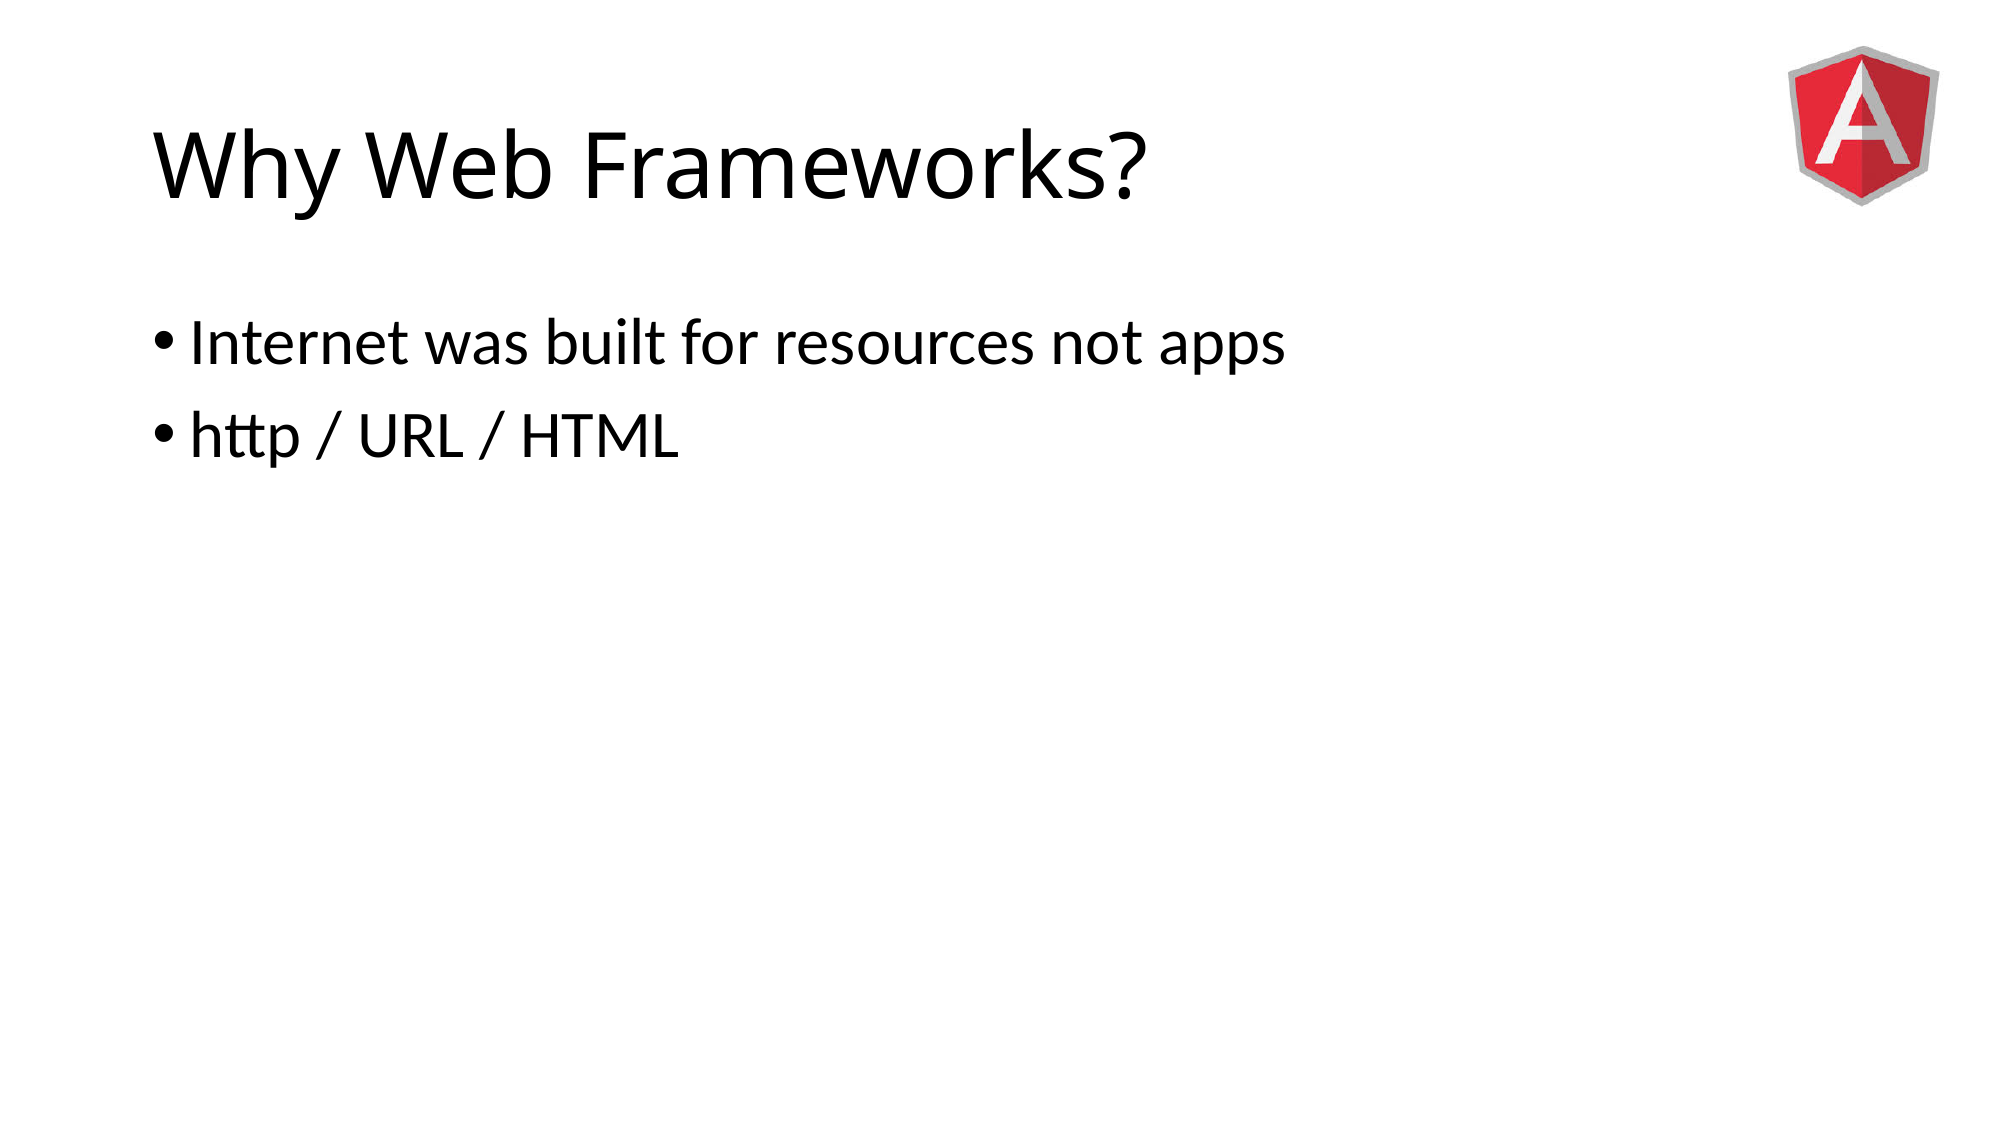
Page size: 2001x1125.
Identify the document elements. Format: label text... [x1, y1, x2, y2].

title Why Web Frameworks? [137, 59, 1863, 278]
list Internet was built for resources not apps http / URL / HTML [137, 299, 1863, 1014]
picture [1767, 30, 1958, 221]
